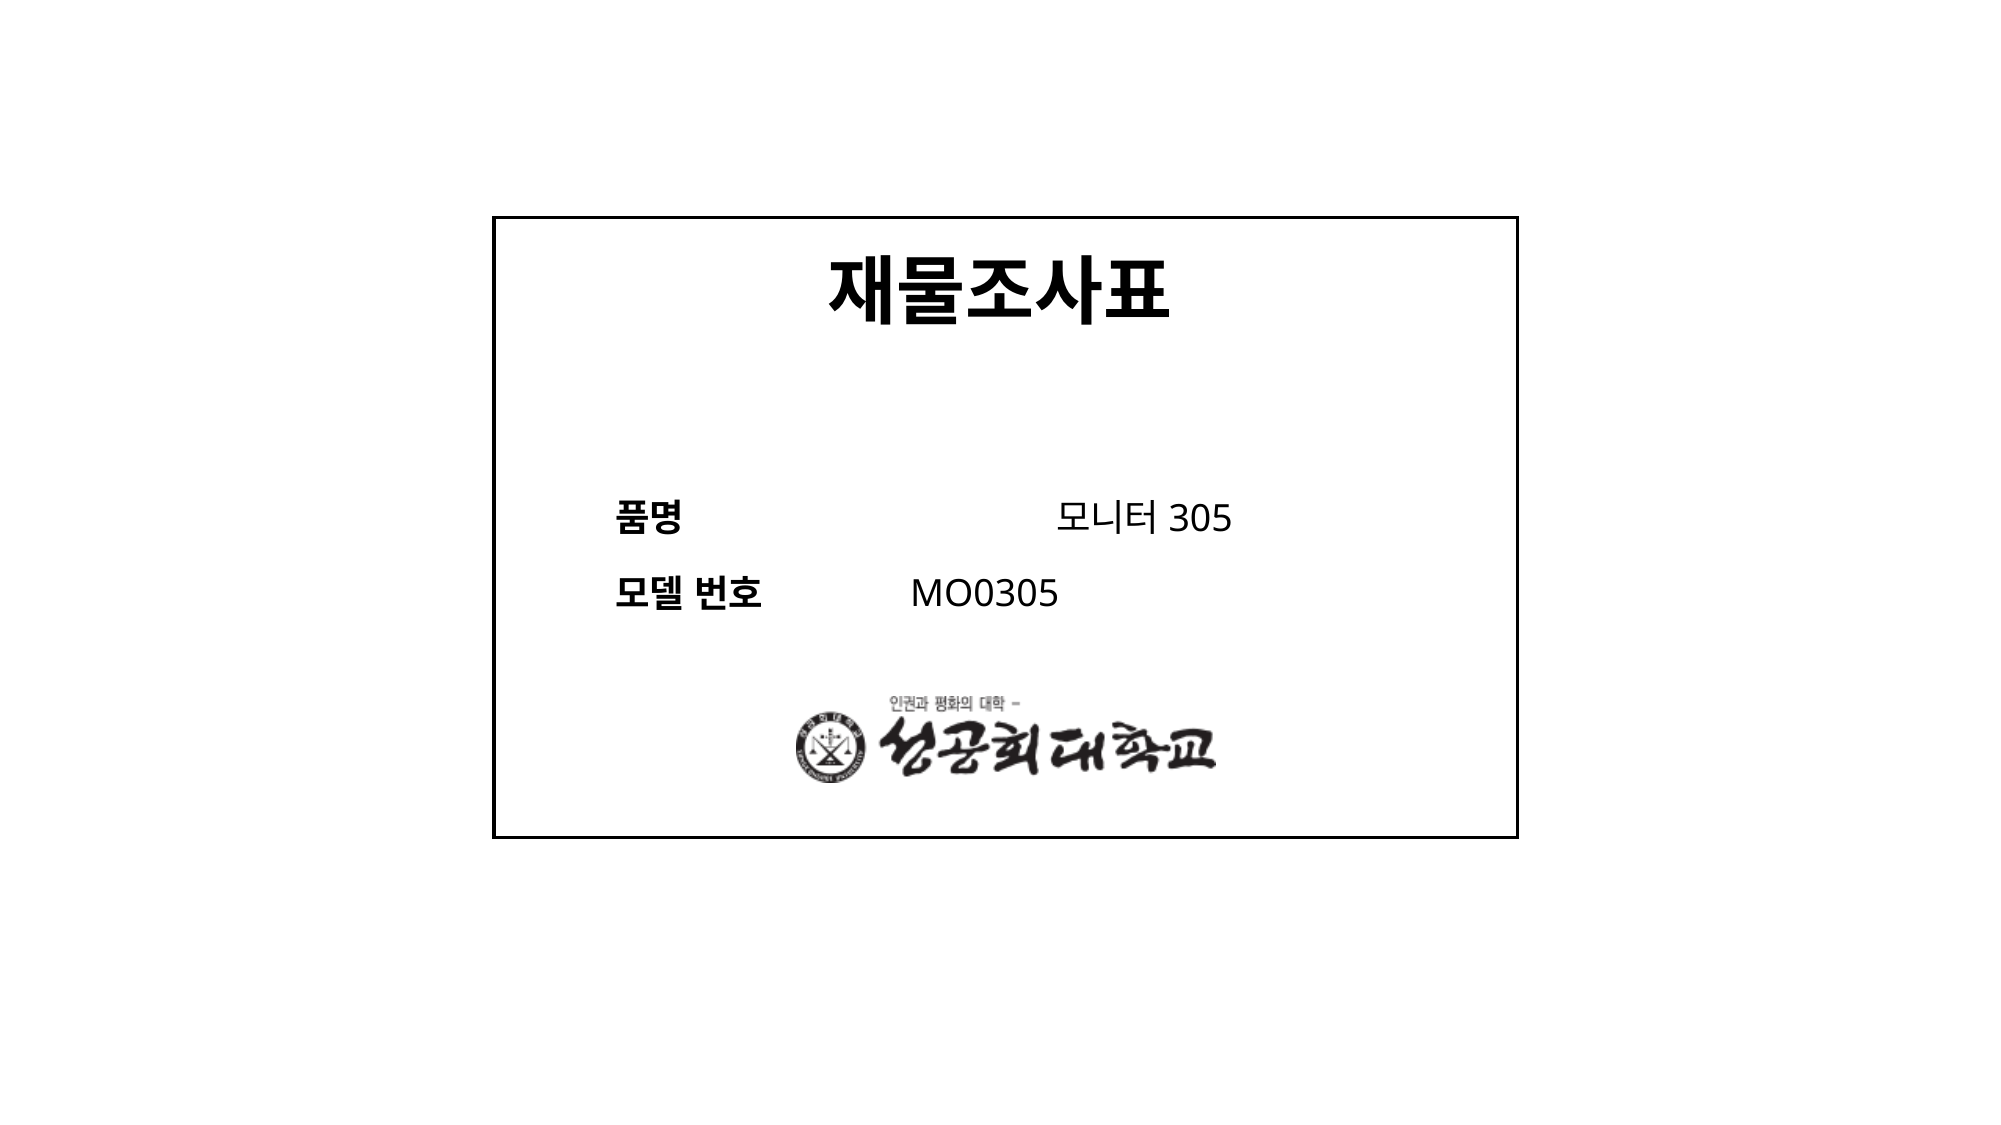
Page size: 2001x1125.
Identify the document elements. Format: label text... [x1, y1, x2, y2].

picture [796, 696, 1216, 784]
text_box 재물조사표 [812, 235, 1188, 341]
text_box 모니터305 [1041, 486, 1249, 547]
text_box [492, 216, 1519, 839]
text_box 품명 [600, 486, 820, 547]
text_box MO0305 [895, 561, 1394, 622]
text_box 모델 번호 [600, 562, 820, 623]
